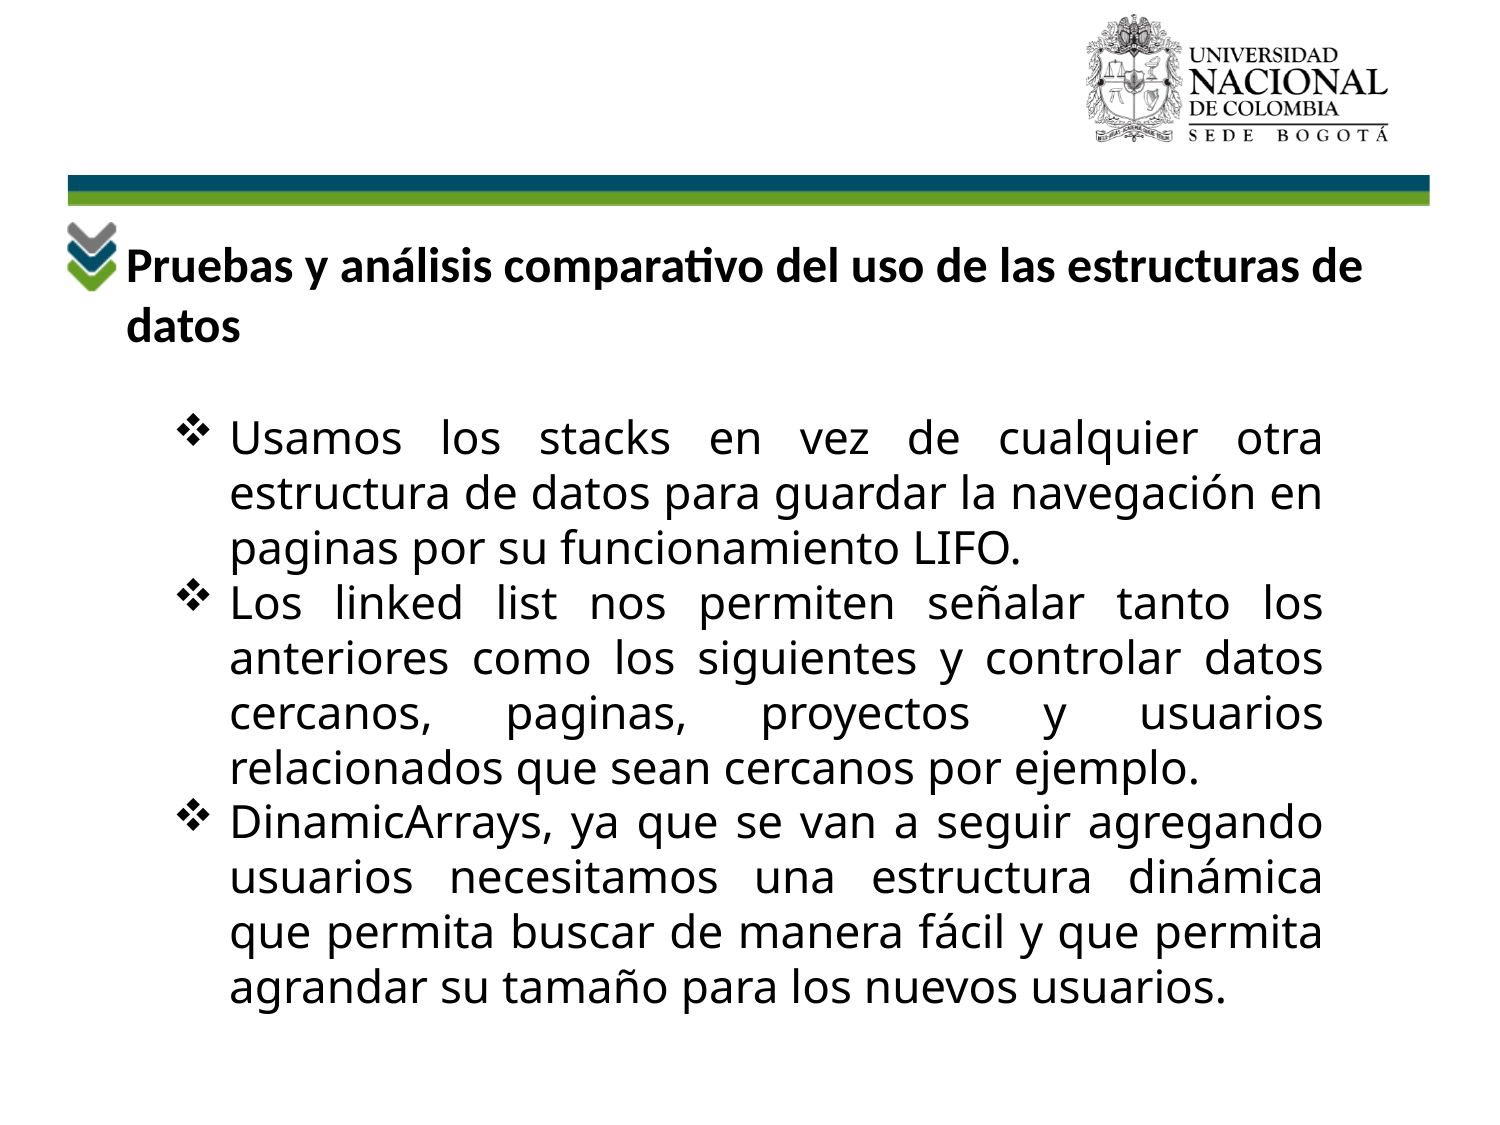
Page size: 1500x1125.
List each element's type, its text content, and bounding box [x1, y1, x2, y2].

picture [67, 191, 1430, 212]
text_box Usamos los stacks en vez de cualquier otra estructura de datos para guardar la navegación en paginas por su funcionamiento LIFO. Los linked list nos permiten señalar tanto los anteriores como los siguientes y controlar datos cercanos, paginas, proyectos y usuarios relacionados que sean cercanos por ejemplo. DinamicArrays, ya que se van a seguir agregando usuarios necesitamos una estructura dinámica que permita buscar de manera fácil y que permita agrandar su tamaño para los nuevos usuarios. [158, 371, 1340, 1050]
picture [1080, 8, 1394, 148]
picture [66, 222, 118, 294]
text_box Pruebas y análisis comparativo del uso de las estructuras de datos [111, 229, 1471, 357]
